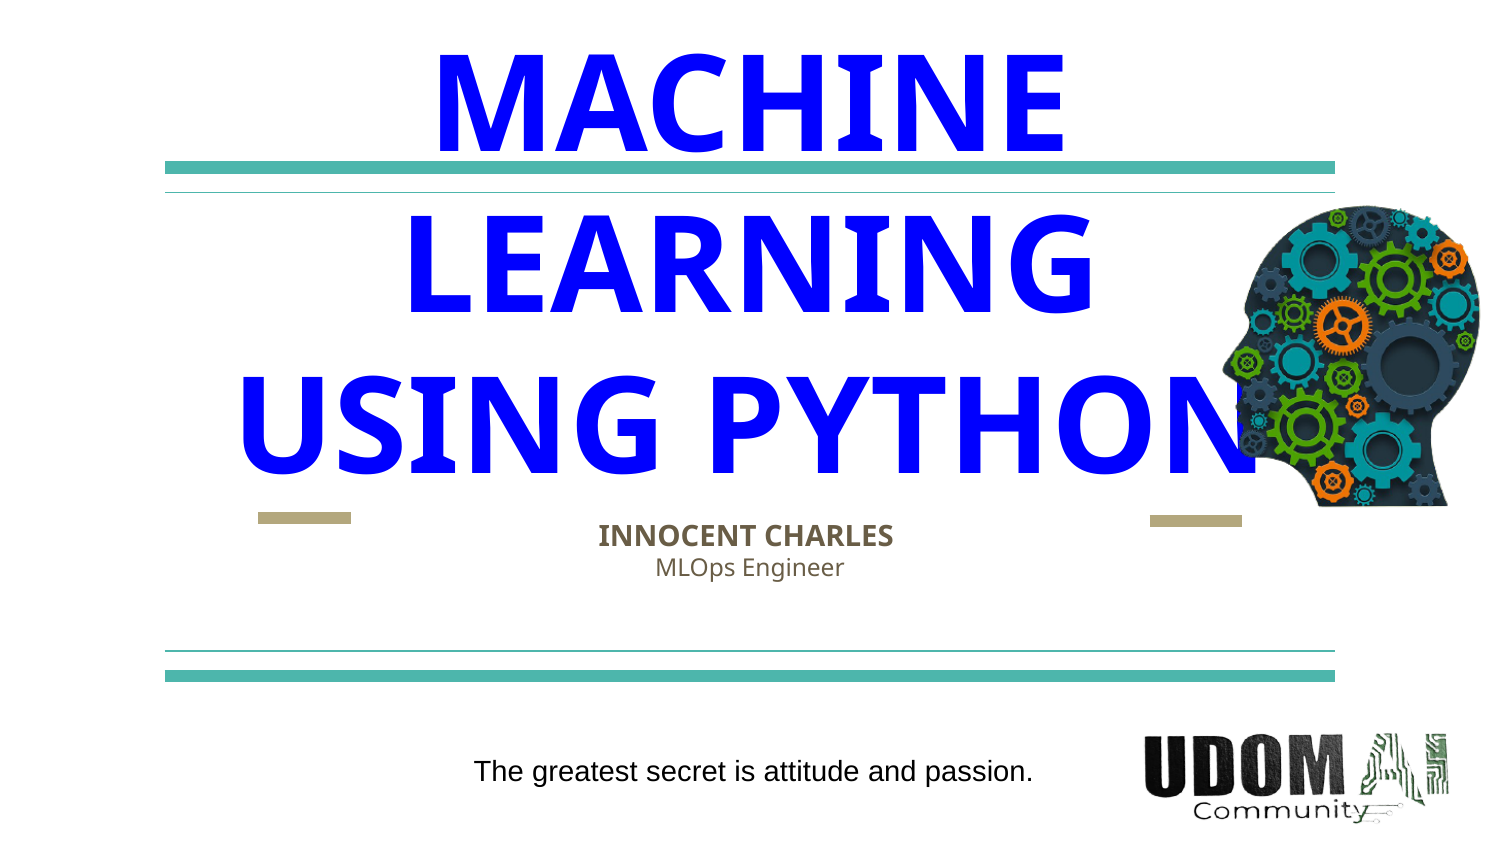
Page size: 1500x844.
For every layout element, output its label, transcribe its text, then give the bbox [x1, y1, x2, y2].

picture [825, 164, 1500, 537]
picture [1127, 664, 1465, 844]
title MACHINE LEARNING USING PYTHON [106, 229, 1394, 693]
text_box The greatest secret is attitude and passion. [458, 737, 1096, 803]
subtitle INNOCENT CHARLES MLOps Engineer [388, 502, 1112, 598]
